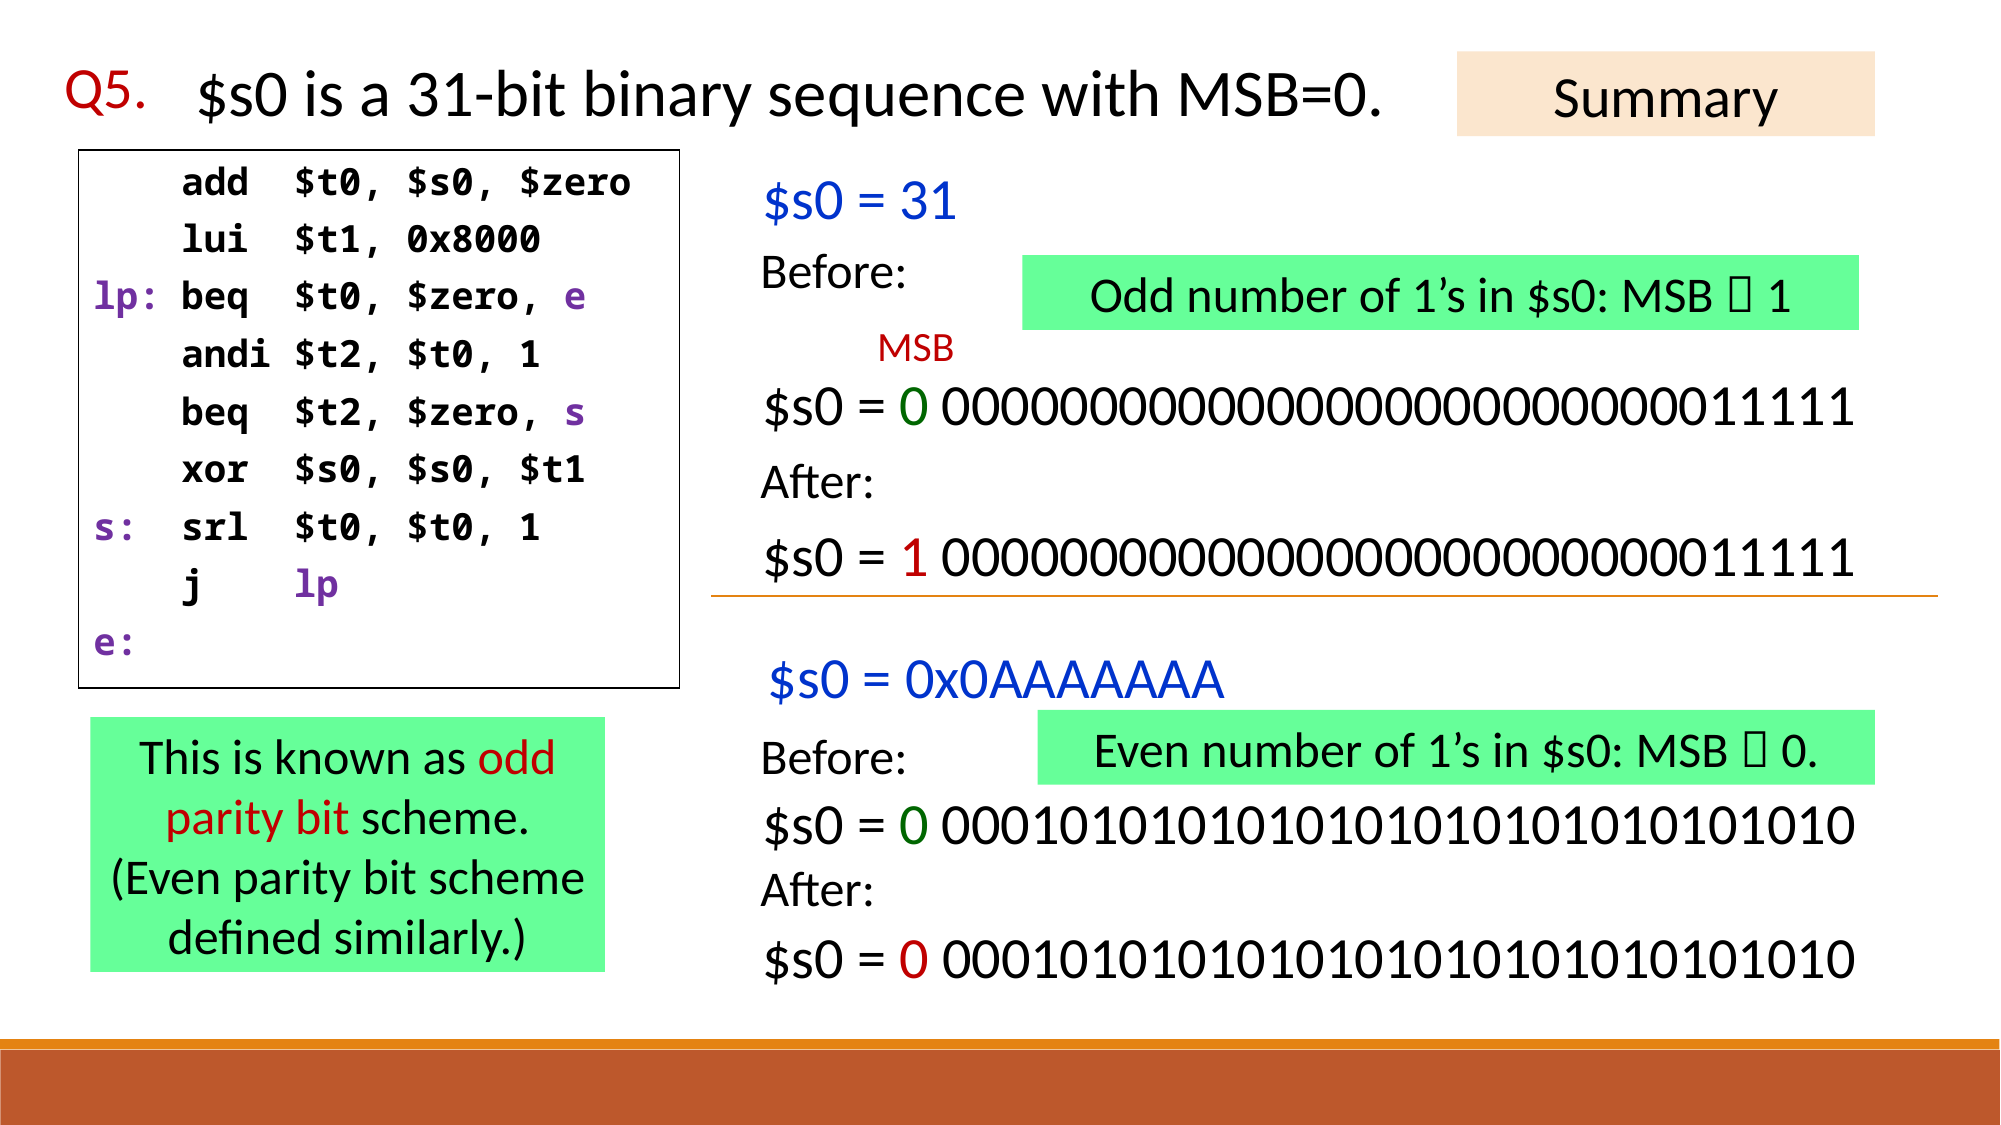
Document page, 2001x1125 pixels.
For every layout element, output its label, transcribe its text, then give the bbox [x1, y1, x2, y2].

text_box Even number of 1’s in $s0: MSB  0. [1037, 709, 1875, 713]
text_box $s0 = 0x0AAAAAAA [753, 632, 1258, 713]
text_box Q5. [32, 42, 180, 128]
text_box $s0 = 31 [747, 153, 1033, 228]
text_box This is known as odd parity bit scheme. (Even parity bit scheme defined similarly.) [90, 717, 605, 972]
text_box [745, 230, 1926, 597]
text_box $s0 is a 31-bit binary sequence with MSB=0. [180, 42, 1458, 138]
text_box Summary [1457, 51, 1875, 137]
slide_number [1523, 1047, 1974, 1108]
text_box add $t0, $s0, $zero lui $t1, 0x8000 lp: beq $t0, $zero, e andi $t2, $t0, 1 beq $t2, $zero, s xor $s0, $s0, $t1 s: srl $t0, $t0, 1 j lp e: [78, 150, 680, 689]
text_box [745, 716, 1926, 1000]
